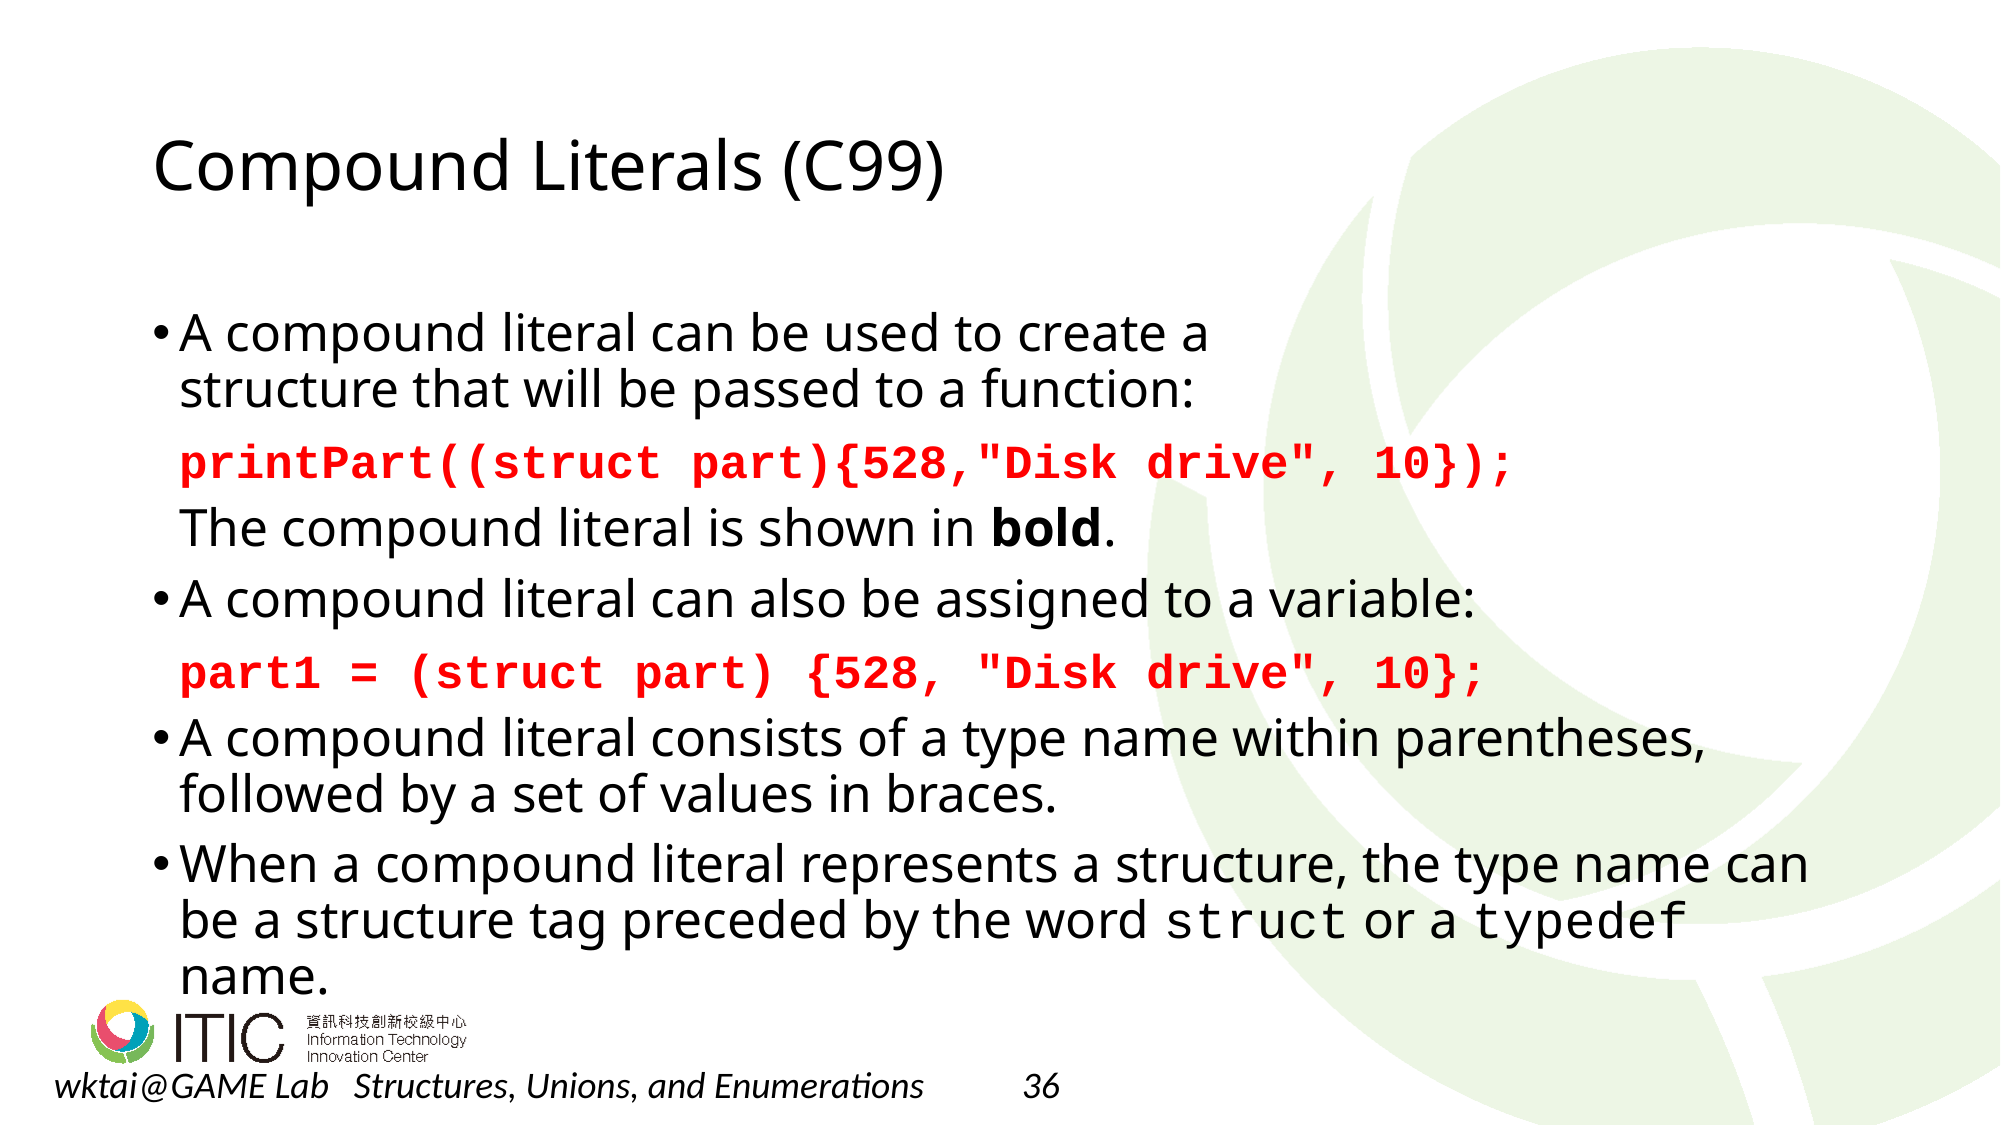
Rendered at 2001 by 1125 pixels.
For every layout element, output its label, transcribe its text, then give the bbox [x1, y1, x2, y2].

picture [0, 0, 2001, 1125]
title Compound Literals (C99) [137, 59, 1863, 278]
list A compound literal can be used to create a structure that will be passed to a function: printPart((struct part){528,"Disk drive", 10}); The compound literal is shown in bold. A compound literal can also be assigned to a variable: part1 = (struct part) {528, "Disk drive", 10}; A compound literal consists of a type name within parentheses, followed by a set of values in braces. When a compound literal represents a structure, the type name can be a structure tag preceded by the word struct or a typedef name. [137, 299, 1863, 1014]
